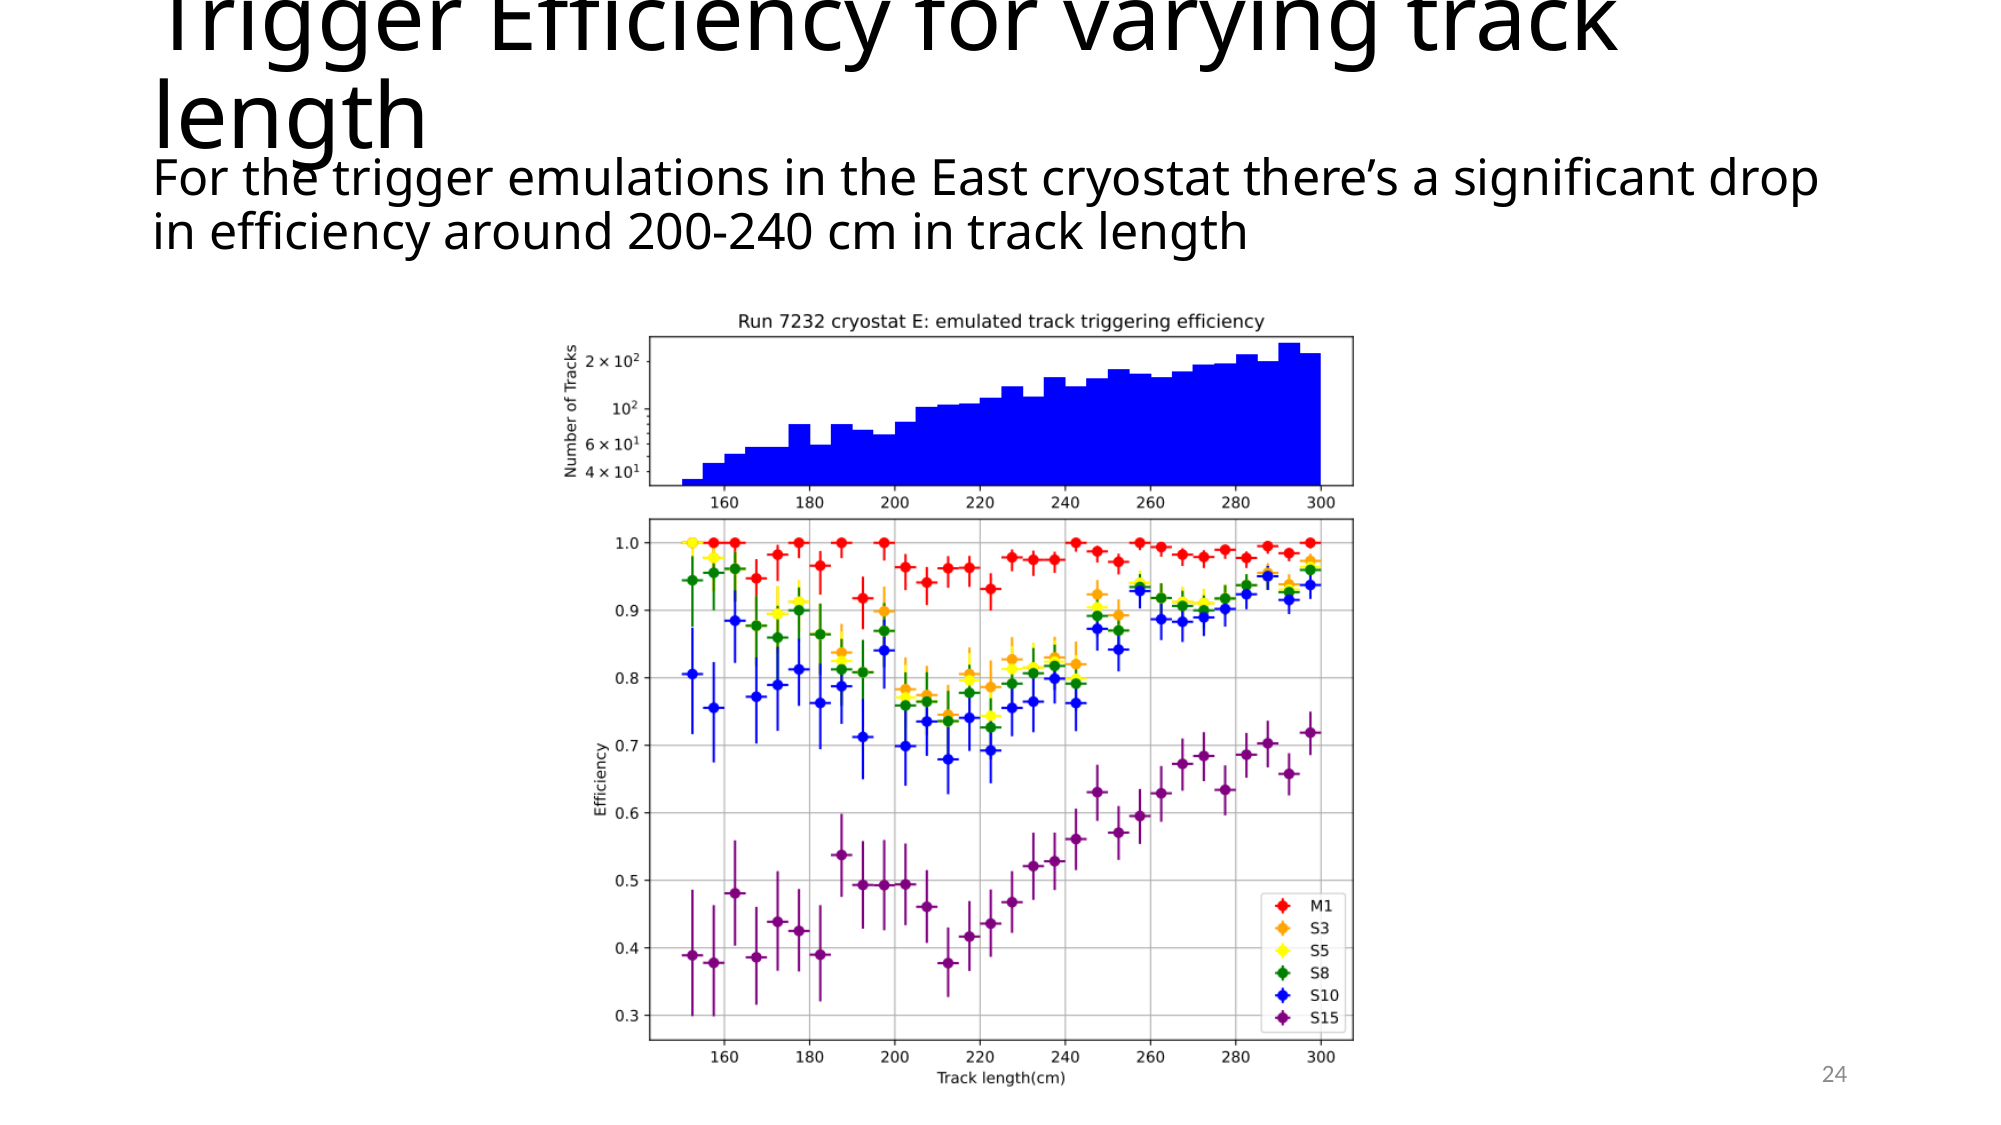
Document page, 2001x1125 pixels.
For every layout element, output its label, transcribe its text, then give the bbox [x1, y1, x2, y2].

text_box For the trigger emulations in the East cryostat there’s a significant drop in efficiency around 200-240 cm in track length [137, 141, 1863, 278]
slide_number 24 [1438, 1042, 1863, 1103]
title Trigger Efficiency for varying track length [137, 0, 1863, 141]
picture [562, 249, 1438, 1125]
